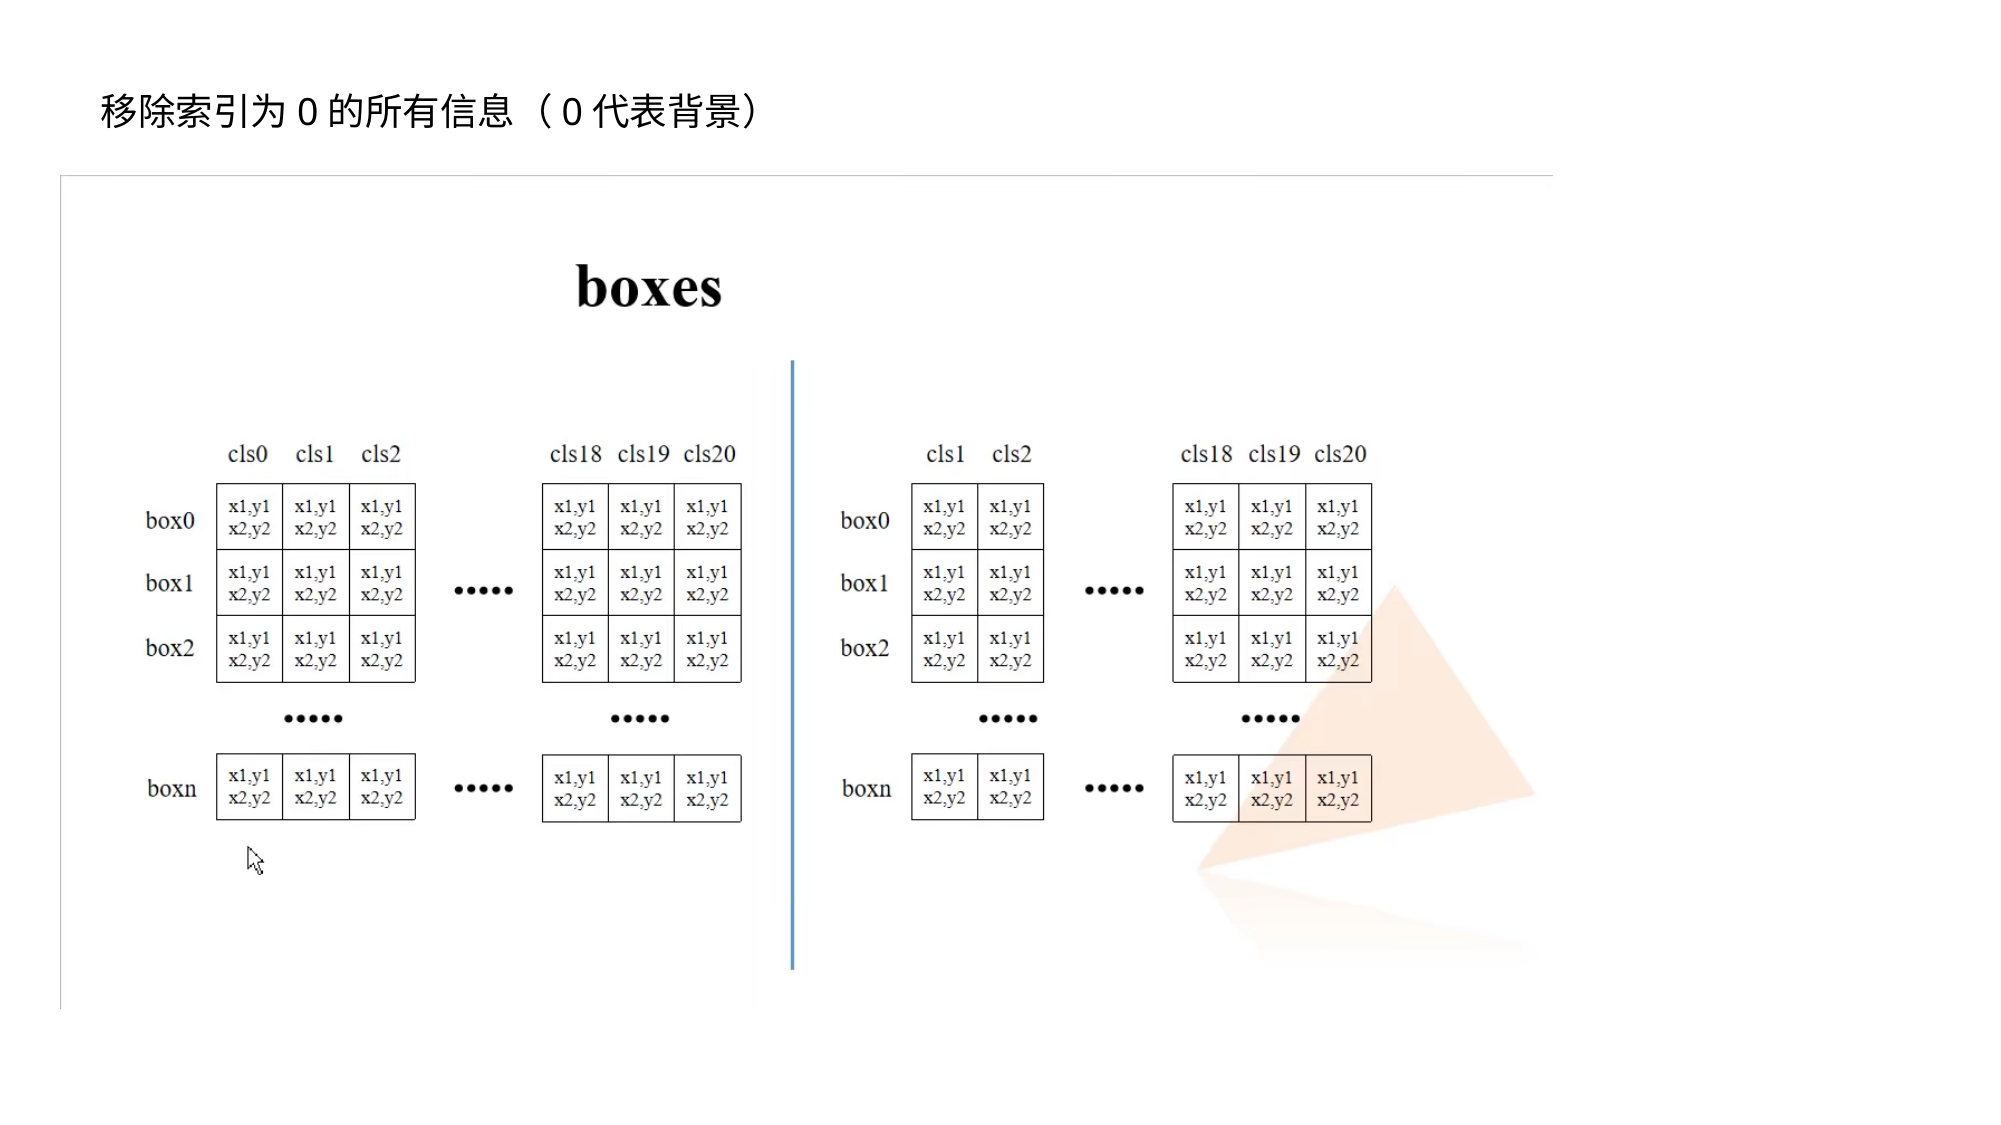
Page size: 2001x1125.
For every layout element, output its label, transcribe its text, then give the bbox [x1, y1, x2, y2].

text_box 移除索引为0的所有信息（0代表背景） [85, 80, 914, 140]
picture [60, 175, 1553, 1009]
